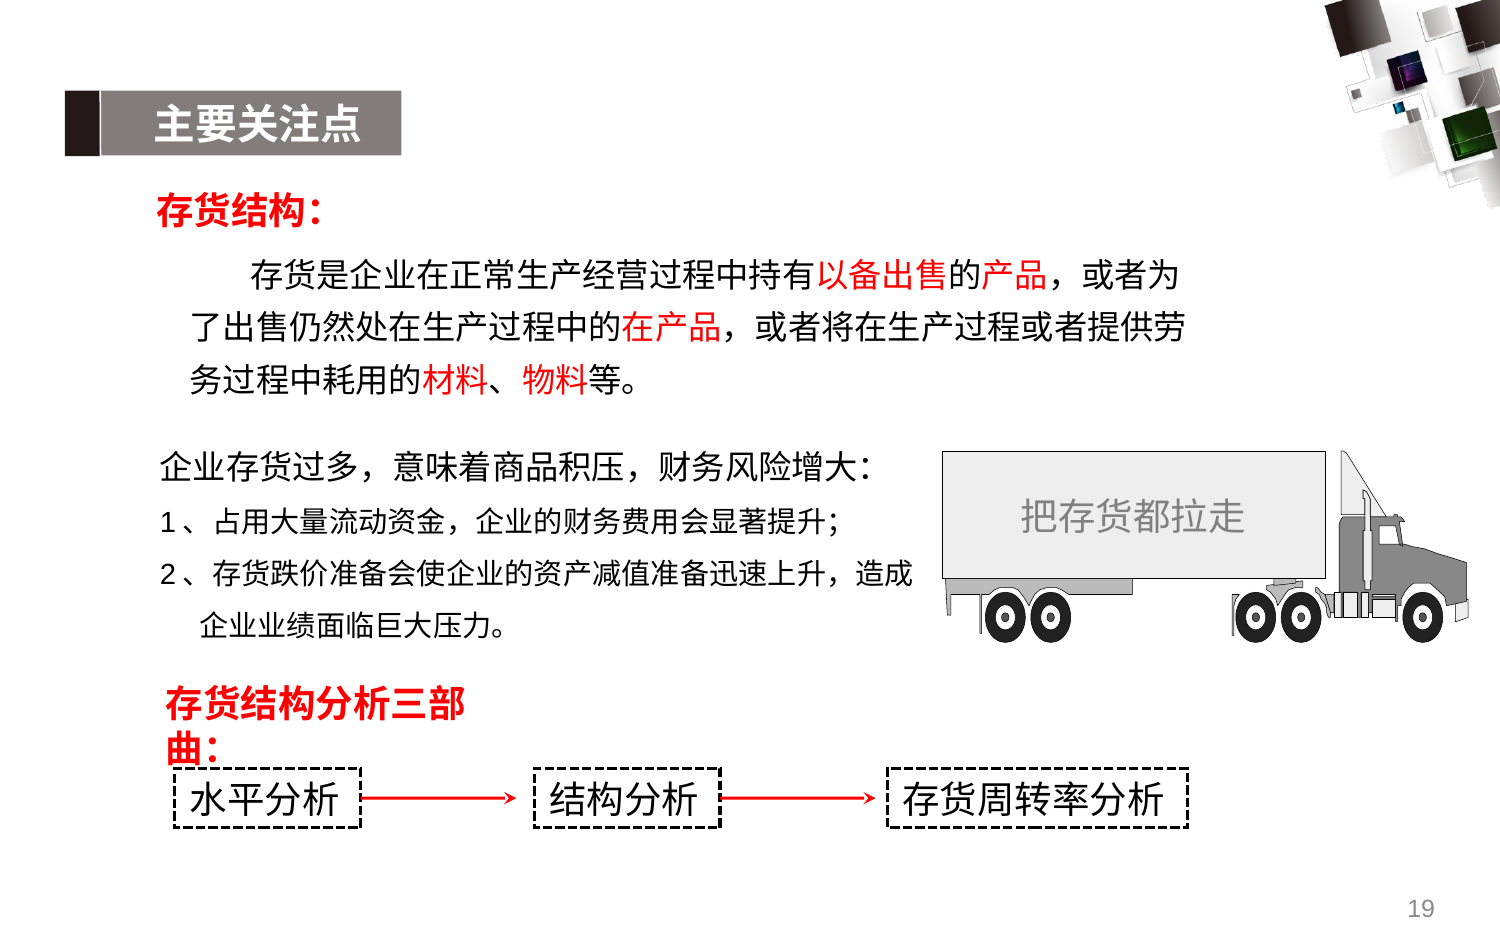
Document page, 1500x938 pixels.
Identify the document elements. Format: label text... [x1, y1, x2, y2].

text_box 存货周转率分析 [887, 768, 1188, 828]
text_box 存货结构： [141, 179, 361, 240]
picture [1324, 0, 1500, 210]
text_box 存货结构分析三部曲： [151, 672, 541, 778]
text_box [941, 450, 1469, 643]
text_box [64, 90, 100, 157]
text_box 19 [1100, 882, 1450, 932]
text_box 结构分析 [534, 768, 720, 828]
text_box 主要关注点 [101, 90, 402, 156]
text_box 企业存货过多，意味着商品积压，财务风险增大： 1、占用大量流动资金，企业的财务费用会显著提升； 2、存货跌价准备会使企业的资产减值准备迅速上升，造成 企业业绩面临巨大压力。 [144, 426, 1038, 650]
text_box 水平分析 [174, 768, 361, 828]
text_box 存货是企业在正常生产经营过程中持有以备出售的产品，或者为了出售仍然处在生产过程中的在产品，或者将在生产过程或者提供劳务过程中耗用的材料、物料等。 [174, 235, 1212, 407]
